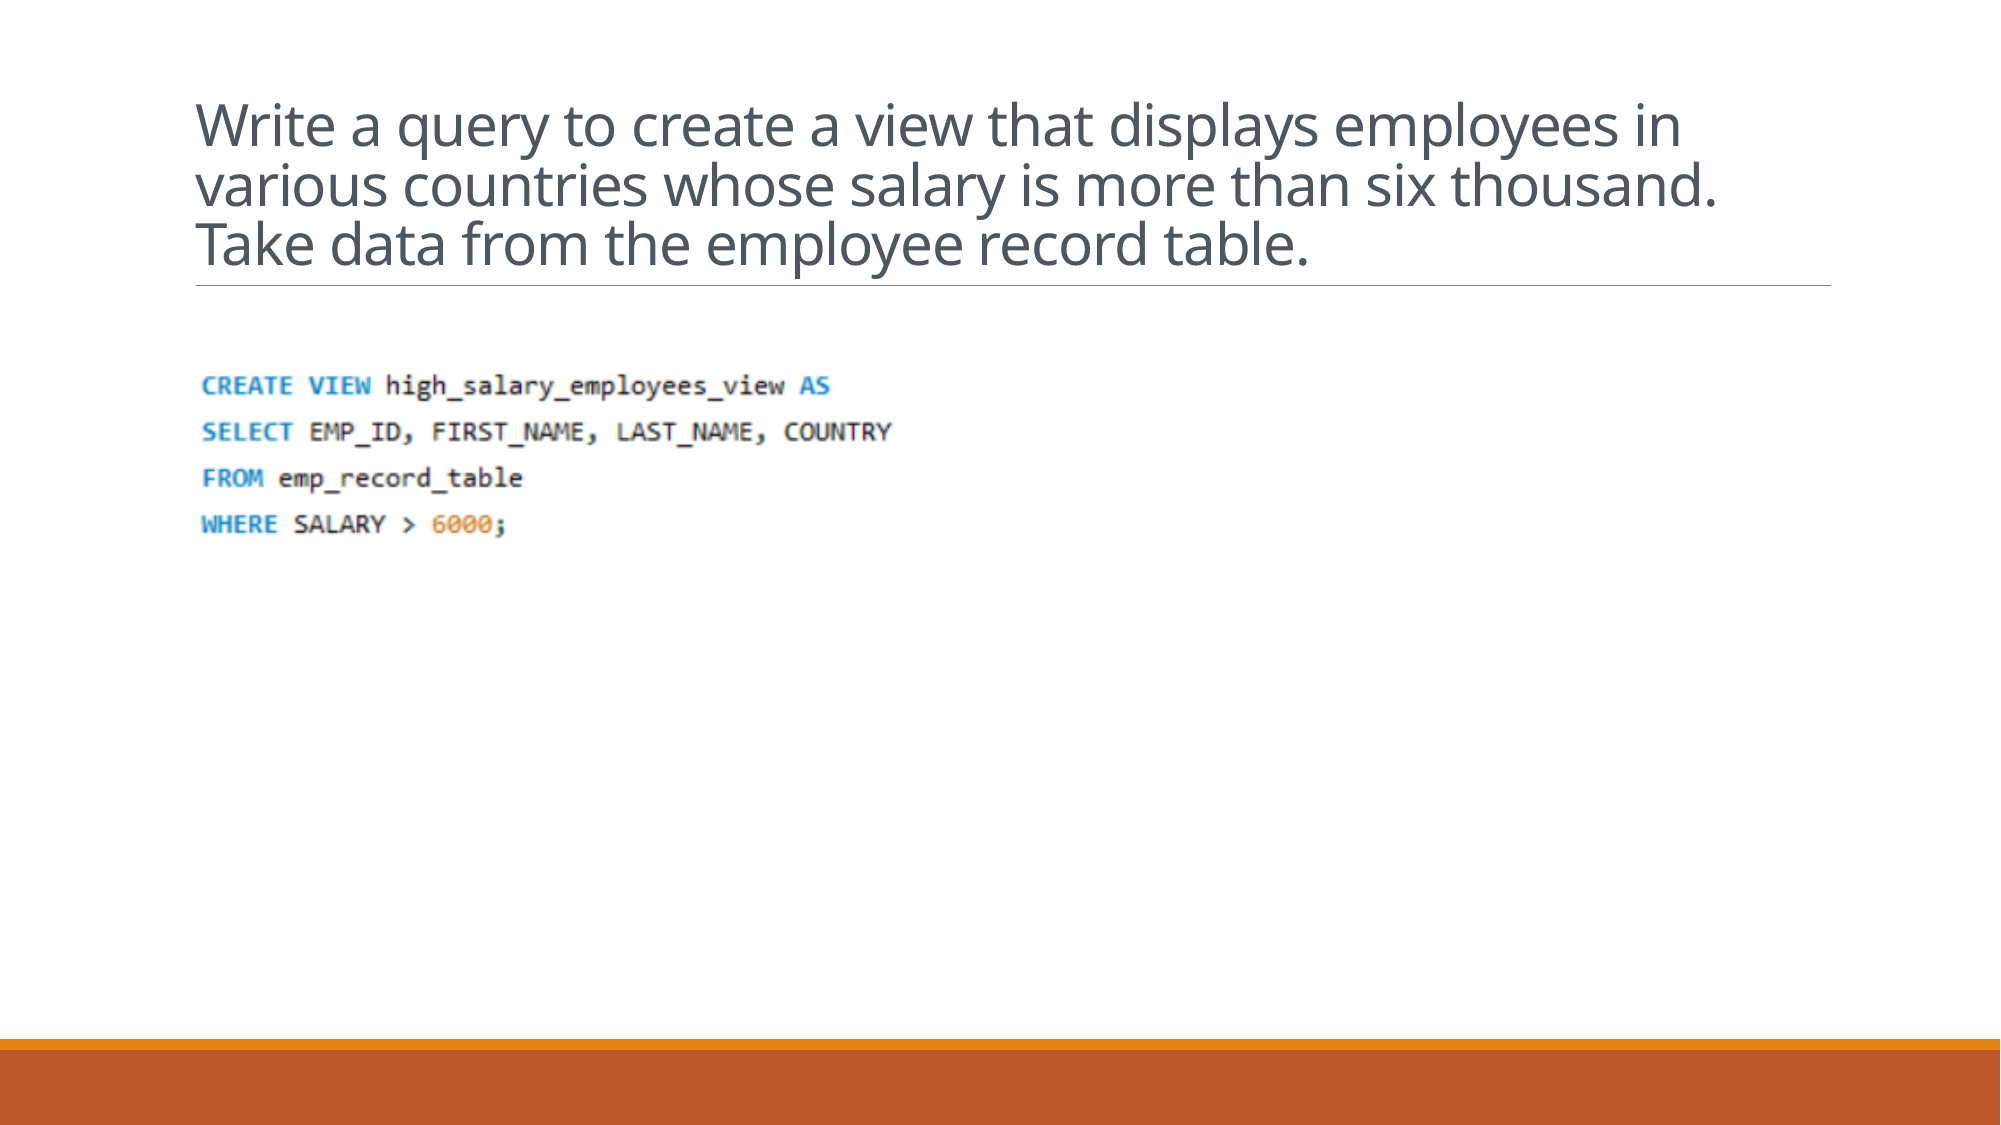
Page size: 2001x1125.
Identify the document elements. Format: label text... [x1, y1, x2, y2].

title Write a query to create a view that displays employees in various countries whose salary is more than six thousand. Take data from the employee record table. [180, 47, 1830, 285]
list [179, 359, 916, 564]
